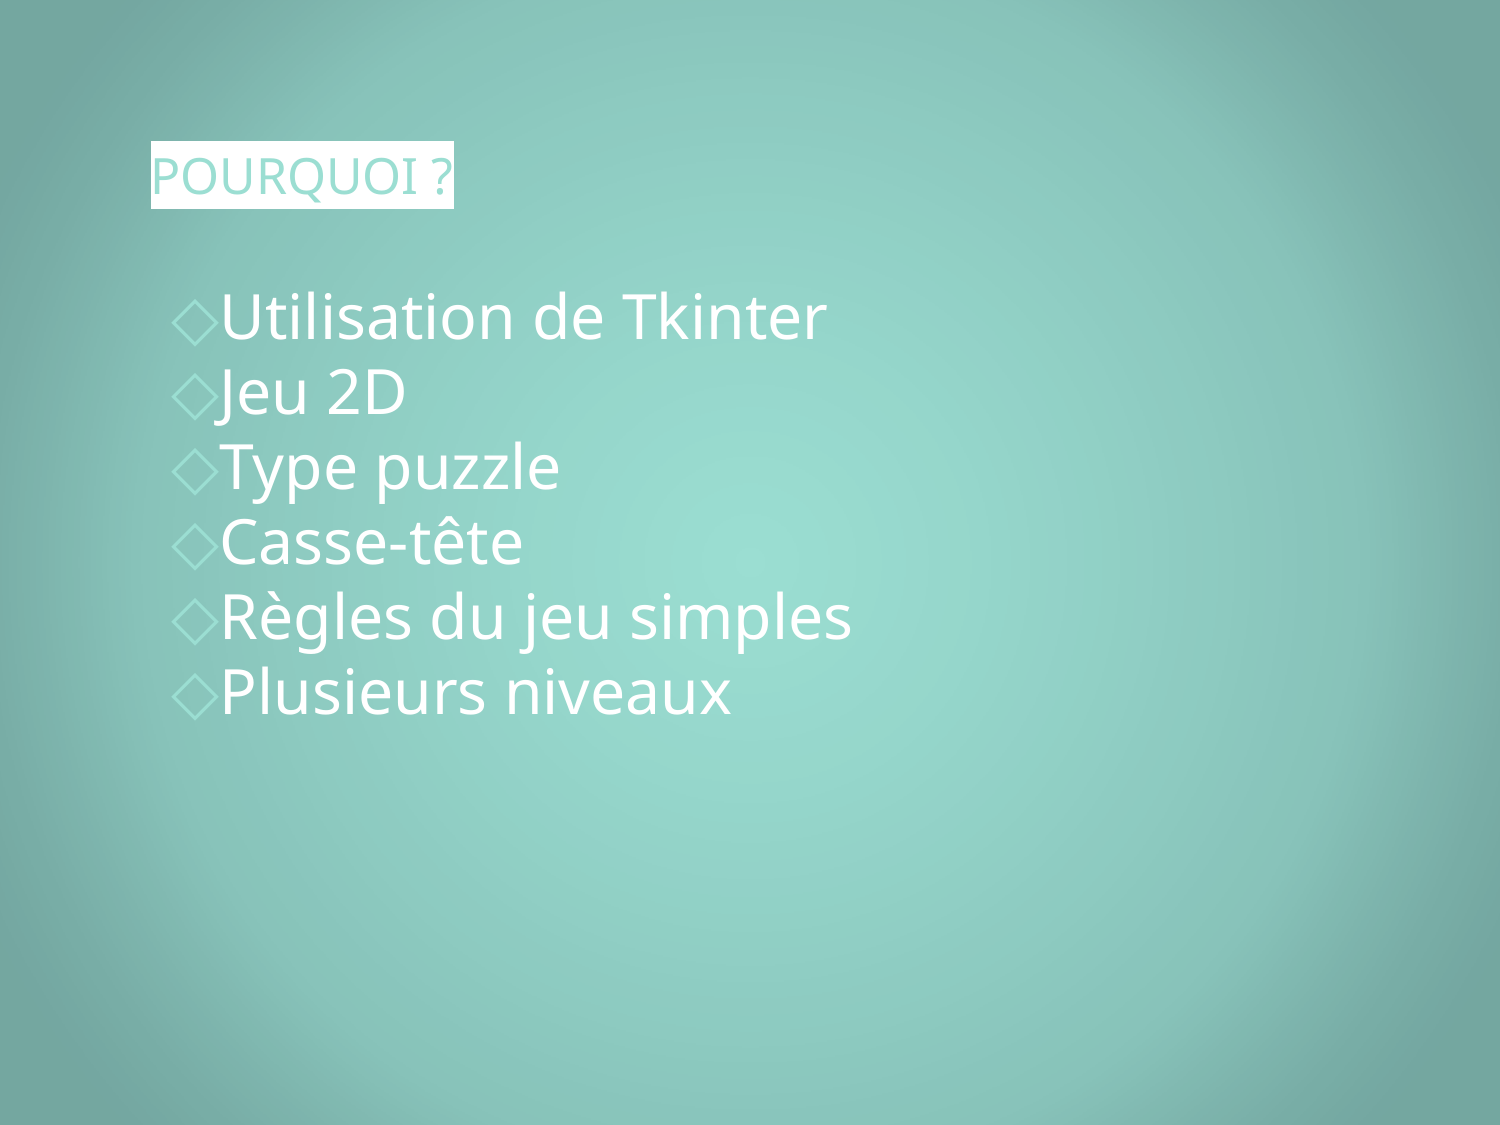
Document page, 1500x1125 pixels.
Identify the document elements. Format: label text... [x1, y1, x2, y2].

list Utilisation de Tkinter Jeu 2D Type puzzle Casse-tête Règles du jeu simples Plusieurs niveaux [119, 262, 1381, 1078]
picture [0, 0, 1500, 1125]
title POURQUOI ? [135, 129, 810, 262]
